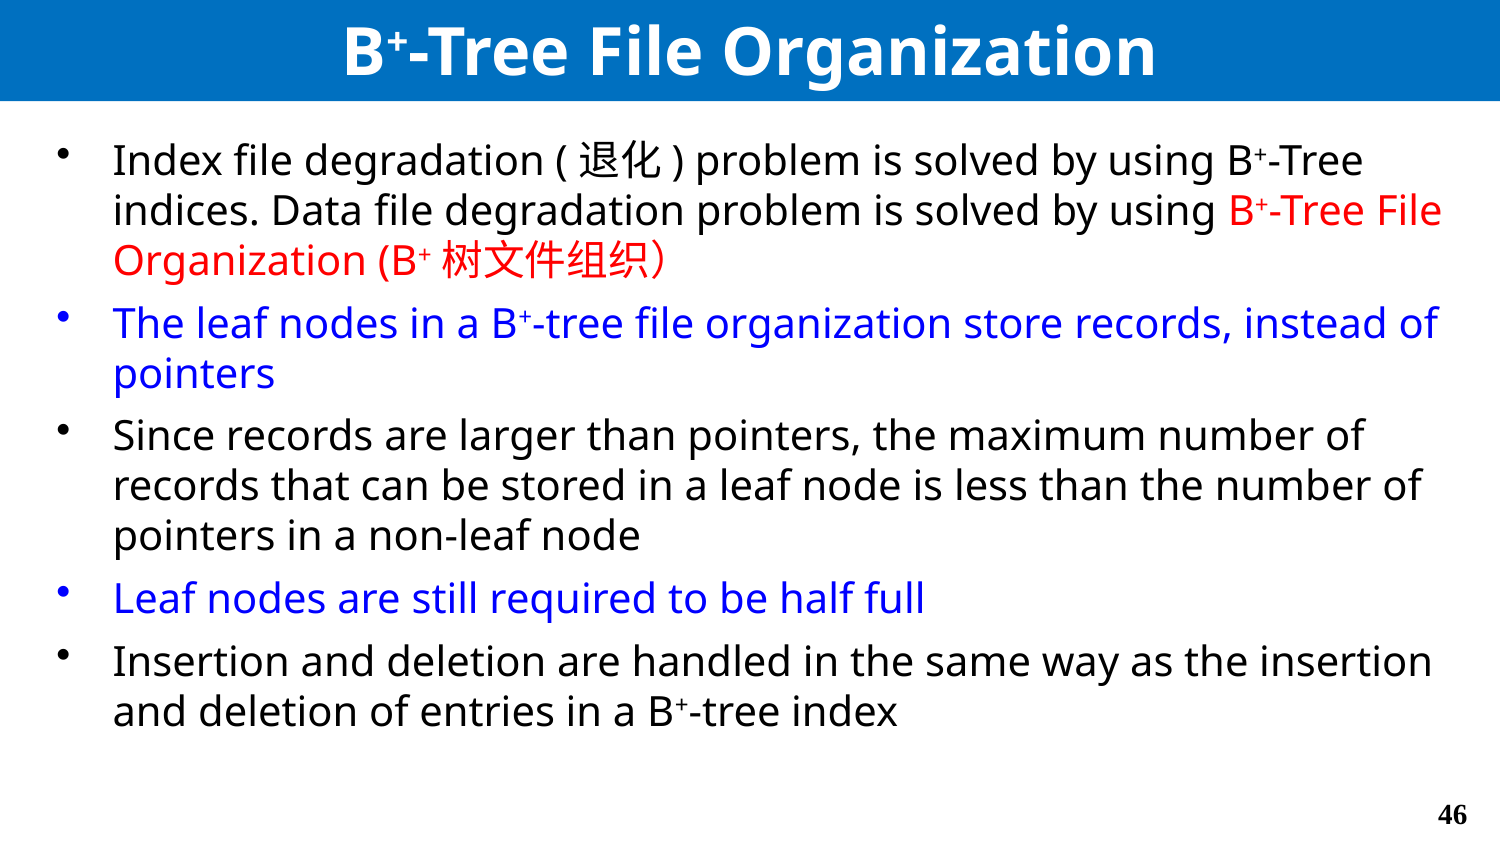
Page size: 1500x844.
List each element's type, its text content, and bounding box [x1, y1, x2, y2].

title B+-Tree File Organization [0, 0, 1500, 102]
list Index file degradation (退化) problem is solved by using B+-Tree indices. Data file degradation problem is solved by using B+-Tree File Organization (B+树文件组织） The leaf nodes in a B+-tree file organization store records, instead of pointers Since records are larger than pointers, the maximum number of records that can be stored in a leaf node is less than the number of pointers in a non-leaf node Leaf nodes are still required to be half full Insertion and deletion are handled in the same way as the insertion and deletion of entries in a B+-tree index [41, 126, 1483, 754]
